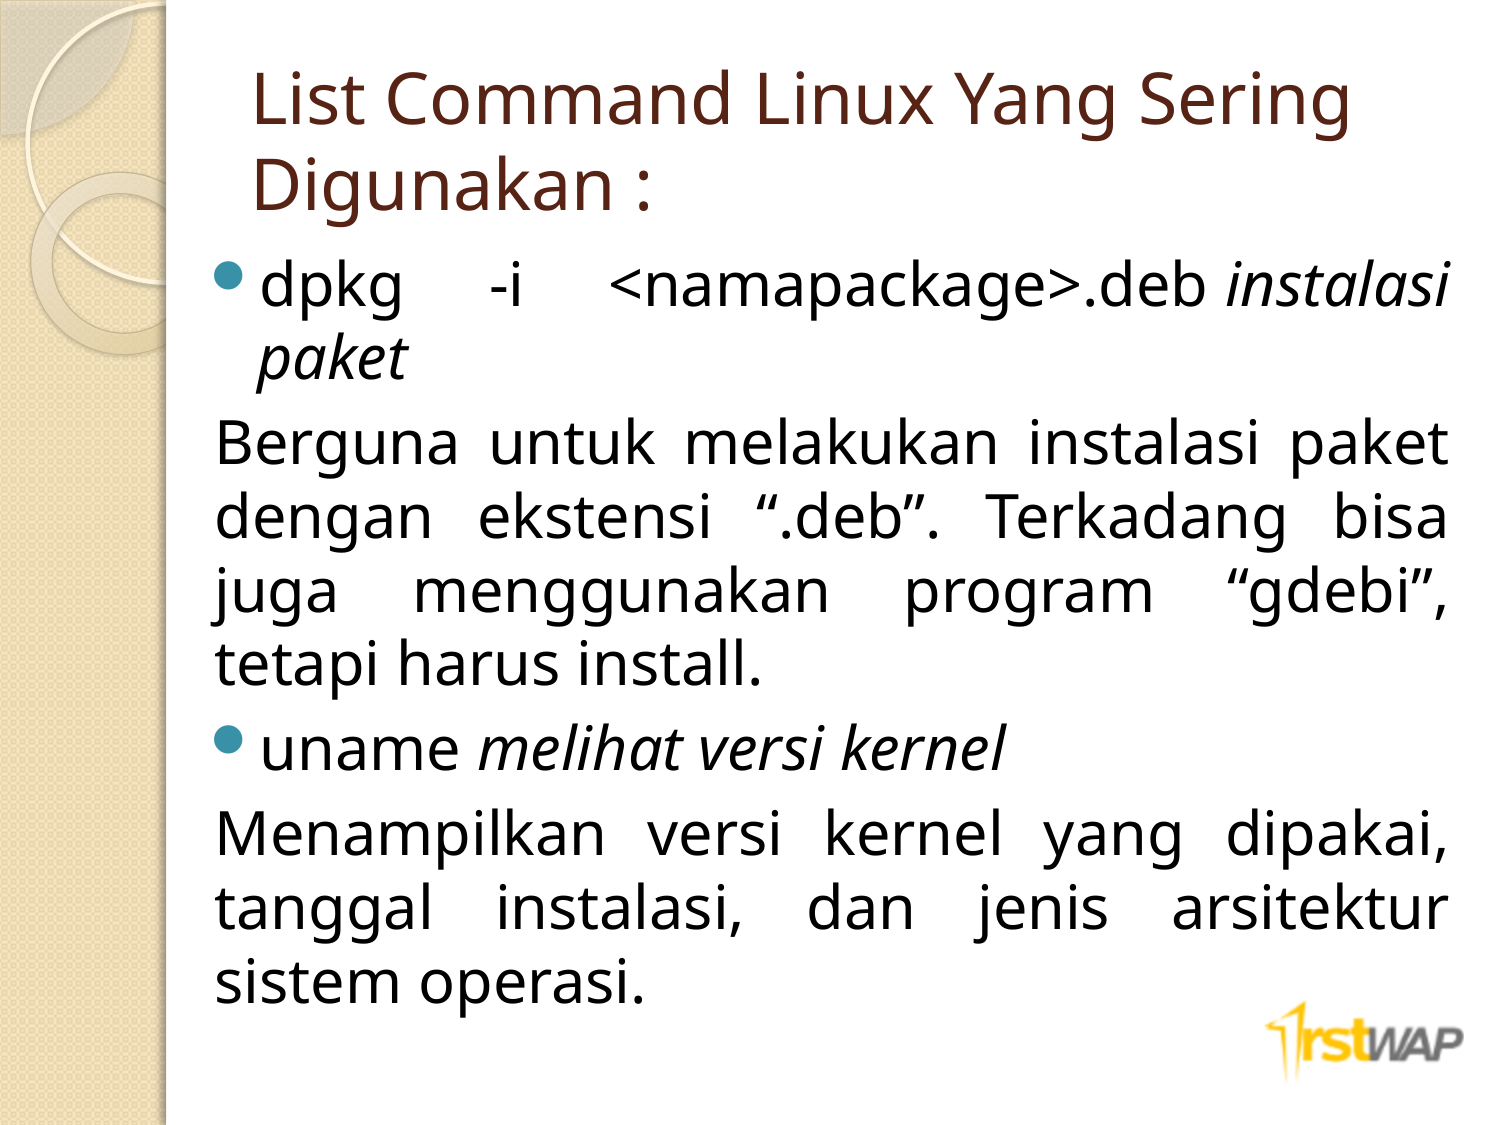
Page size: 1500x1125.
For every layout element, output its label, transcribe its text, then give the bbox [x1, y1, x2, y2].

list dpkg -i <namapackage>.deb instalasi paket Berguna untuk melakukan instalasi paket dengan ekstensi “.deb”. Terkadang bisa juga menggunakan program “gdebi”, tetapi harus install. uname melihat versi kernel Menampilkan versi kernel yang dipakai, tanggal instalasi, dan jenis arsitektur sistem operasi. [187, 237, 1466, 1025]
title List Command Linux Yang Sering Digunakan : [235, 45, 1466, 233]
picture [1263, 982, 1464, 1104]
